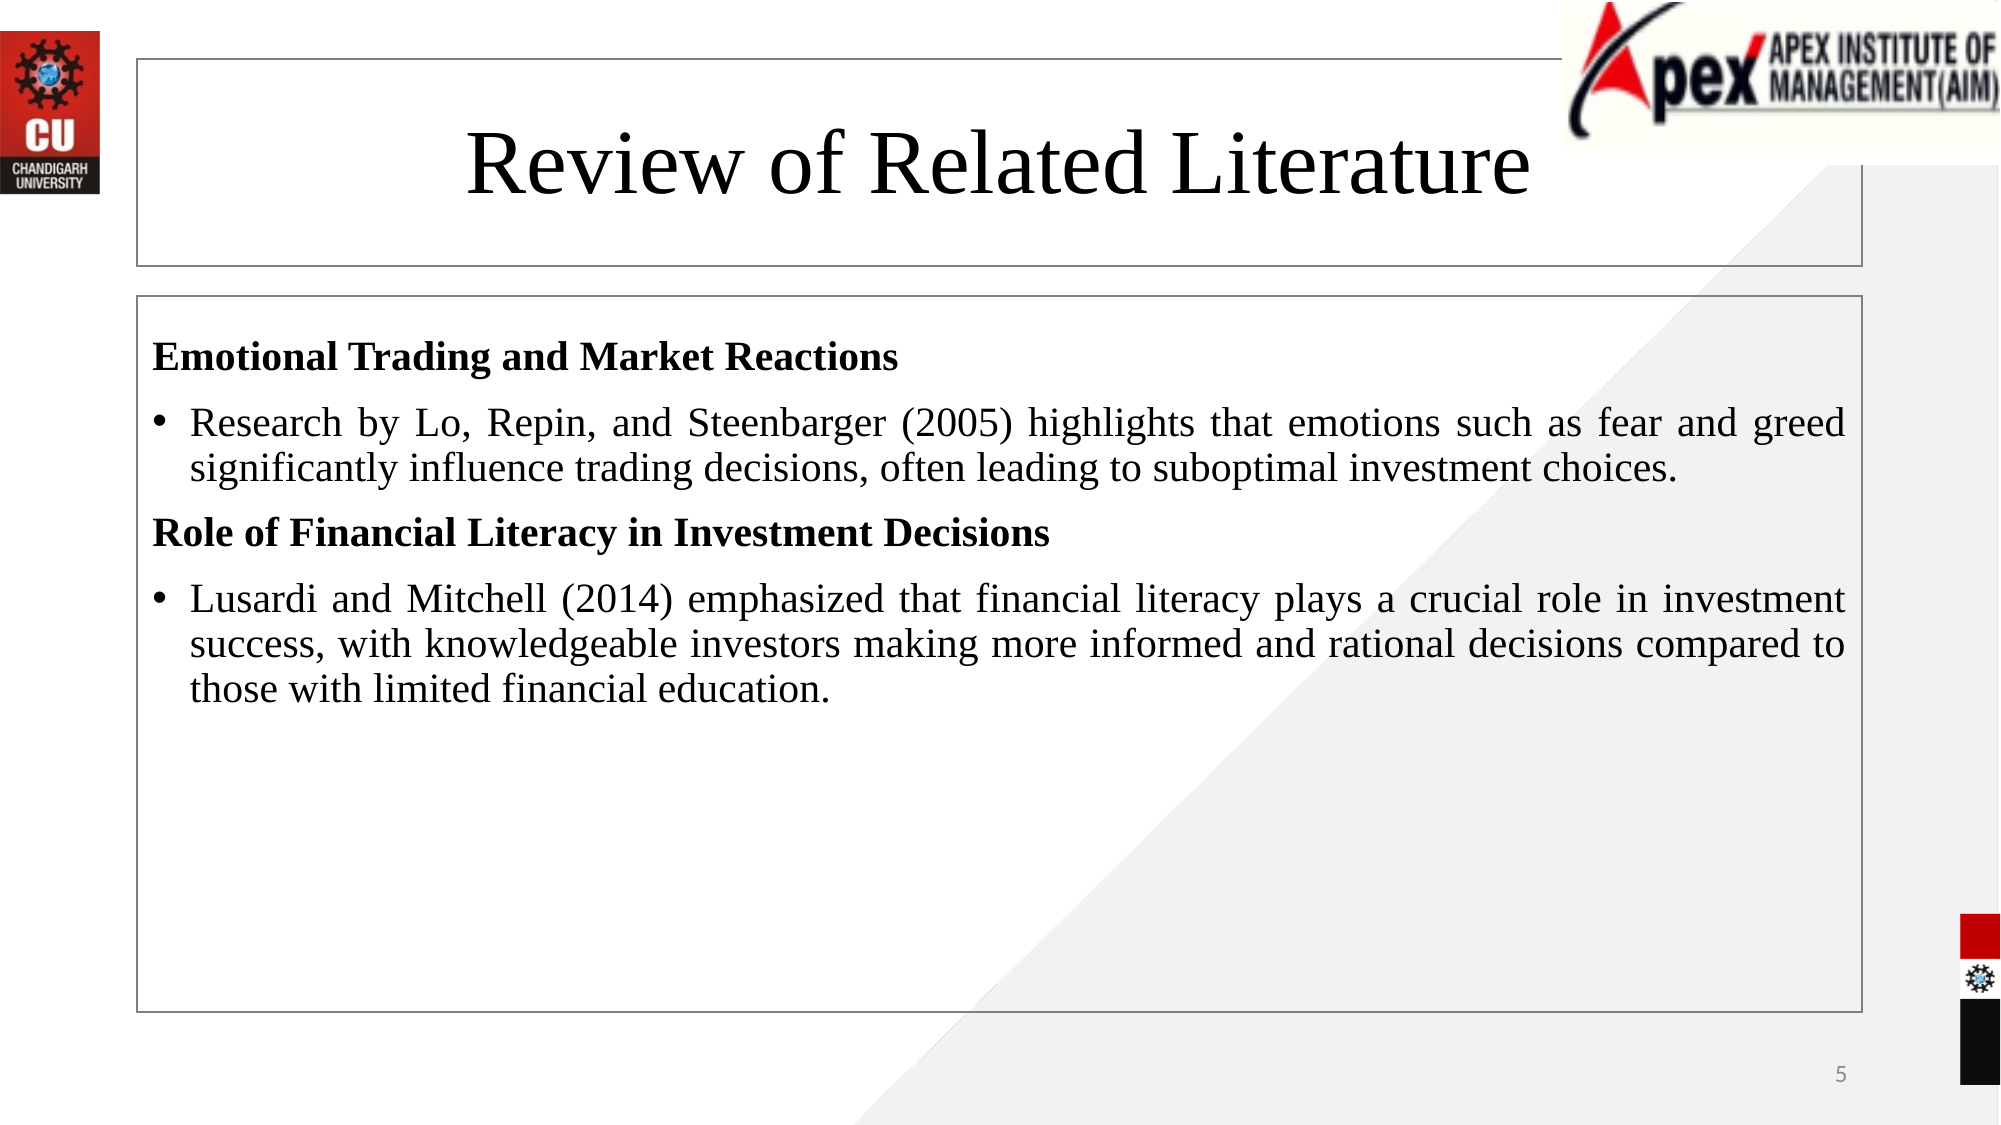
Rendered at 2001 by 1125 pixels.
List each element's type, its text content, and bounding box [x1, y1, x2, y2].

slide_number 5 [1412, 1042, 1863, 1103]
text_box [136, 295, 1863, 1013]
picture [0, 0, 2001, 1125]
text_box [136, 58, 1863, 267]
